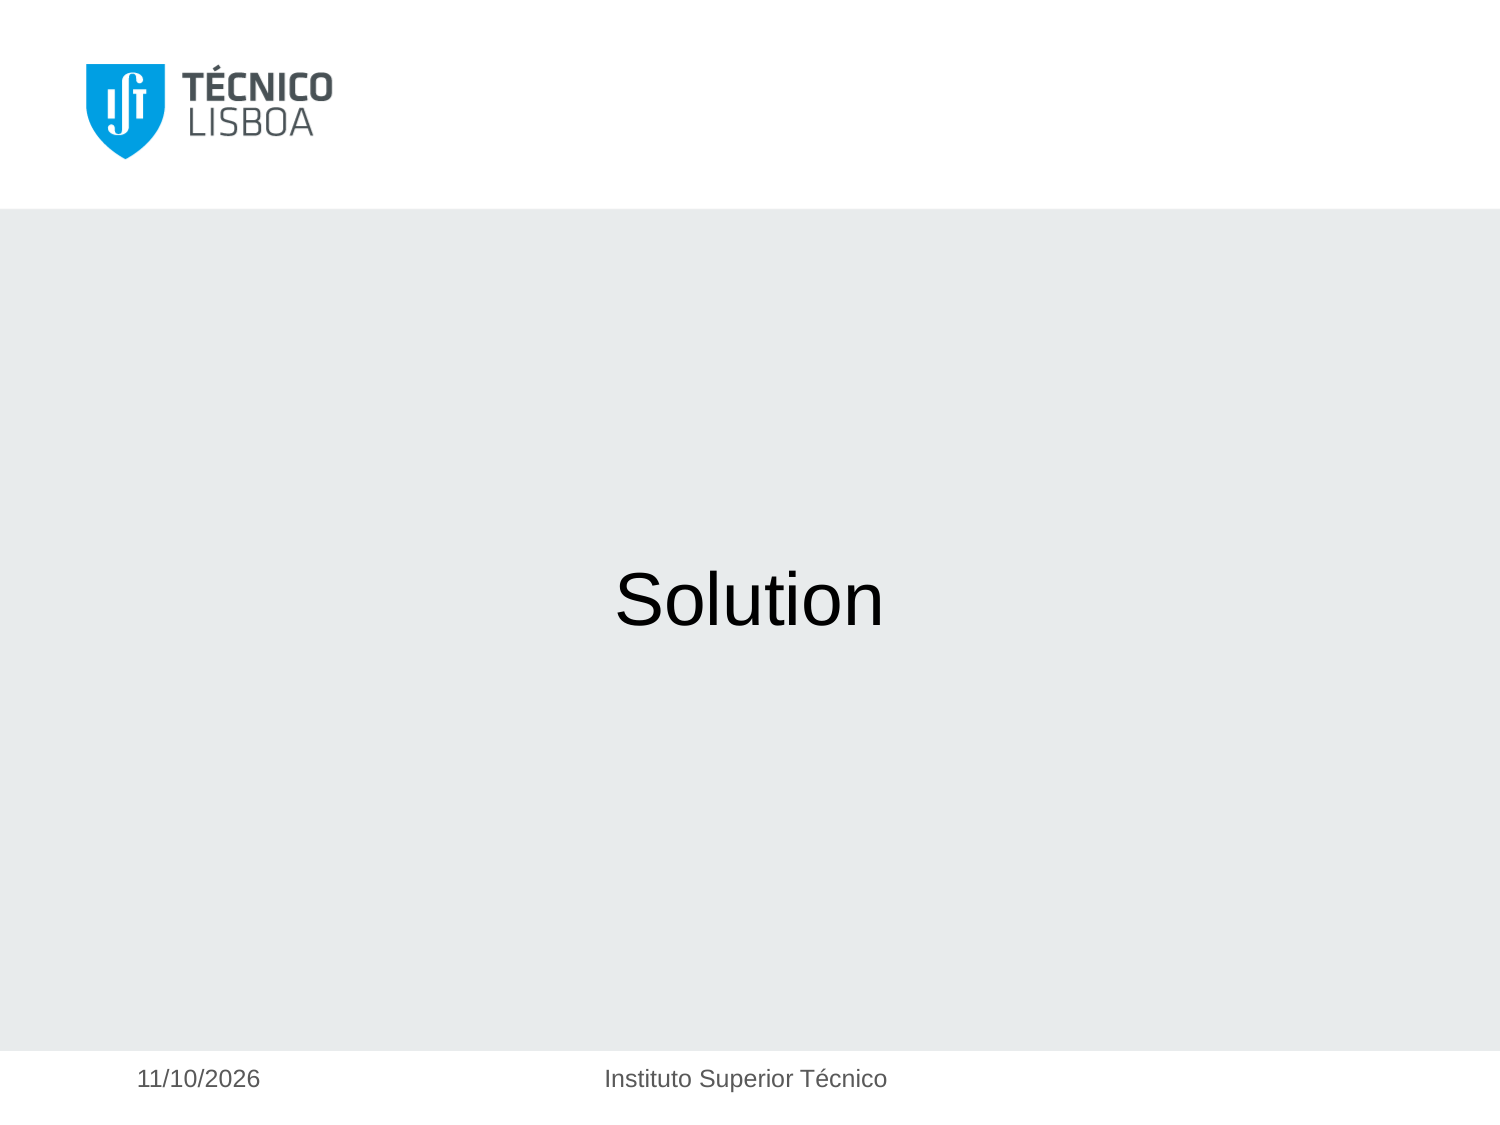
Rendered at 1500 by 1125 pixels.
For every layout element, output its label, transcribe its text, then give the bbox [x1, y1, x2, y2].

footer Instituto Superior Técnico [512, 1052, 988, 1103]
title Solution [121, 237, 1378, 953]
picture [0, 0, 1500, 1125]
slide_number 14-Apr-16 [121, 1052, 425, 1103]
